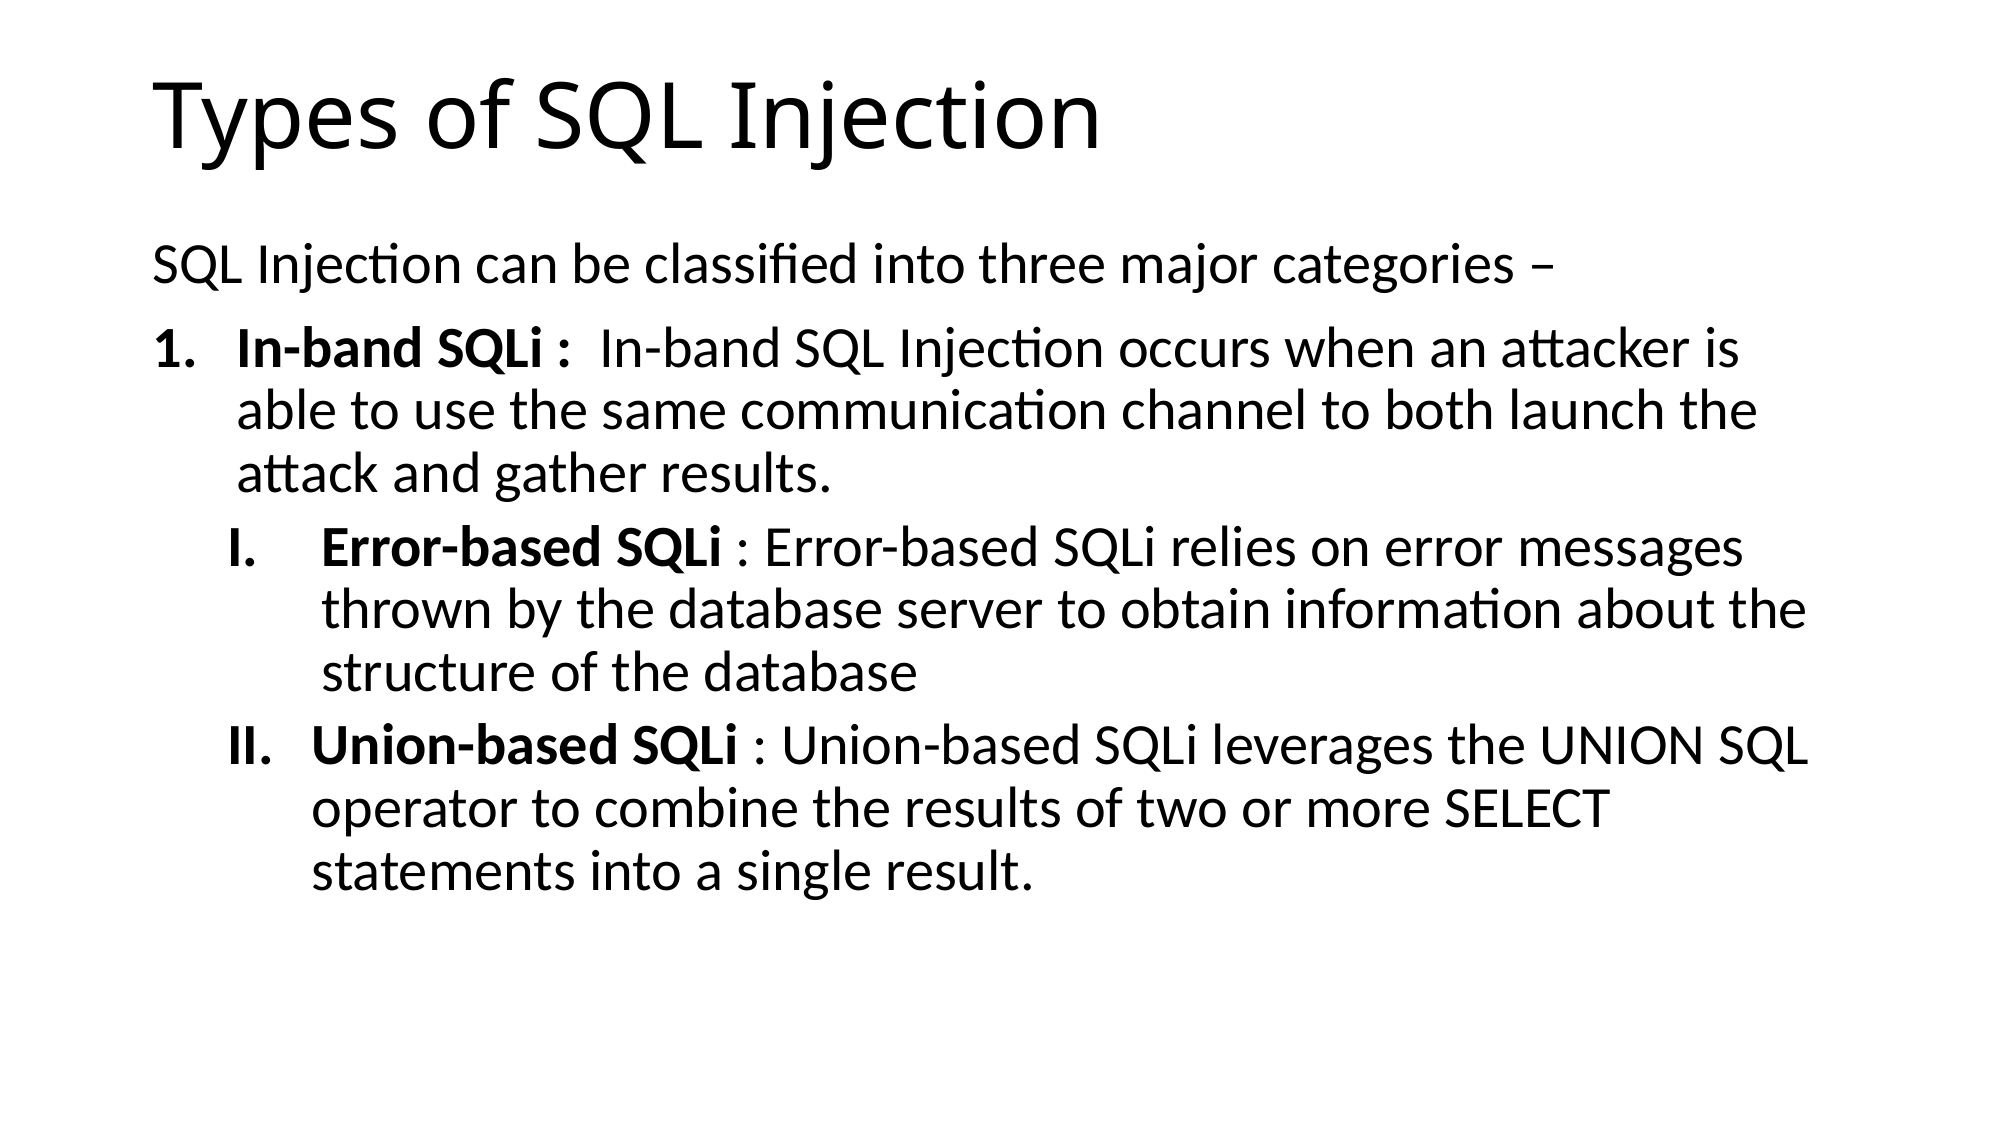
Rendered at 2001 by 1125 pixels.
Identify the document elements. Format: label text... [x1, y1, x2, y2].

list SQL Injection can be classified into three major categories – In-band SQLi : In-band SQL Injection occurs when an attacker is able to use the same communication channel to both launch the attack and gather results. Error-based SQLi : Error-based SQLi relies on error messages thrown by the database server to obtain information about the structure of the database Union-based SQLi : Union-based SQLi leverages the UNION SQL operator to combine the results of two or more SELECT statements into a single result. [137, 225, 1863, 1014]
title Types of SQL Injection [137, 59, 1863, 179]
